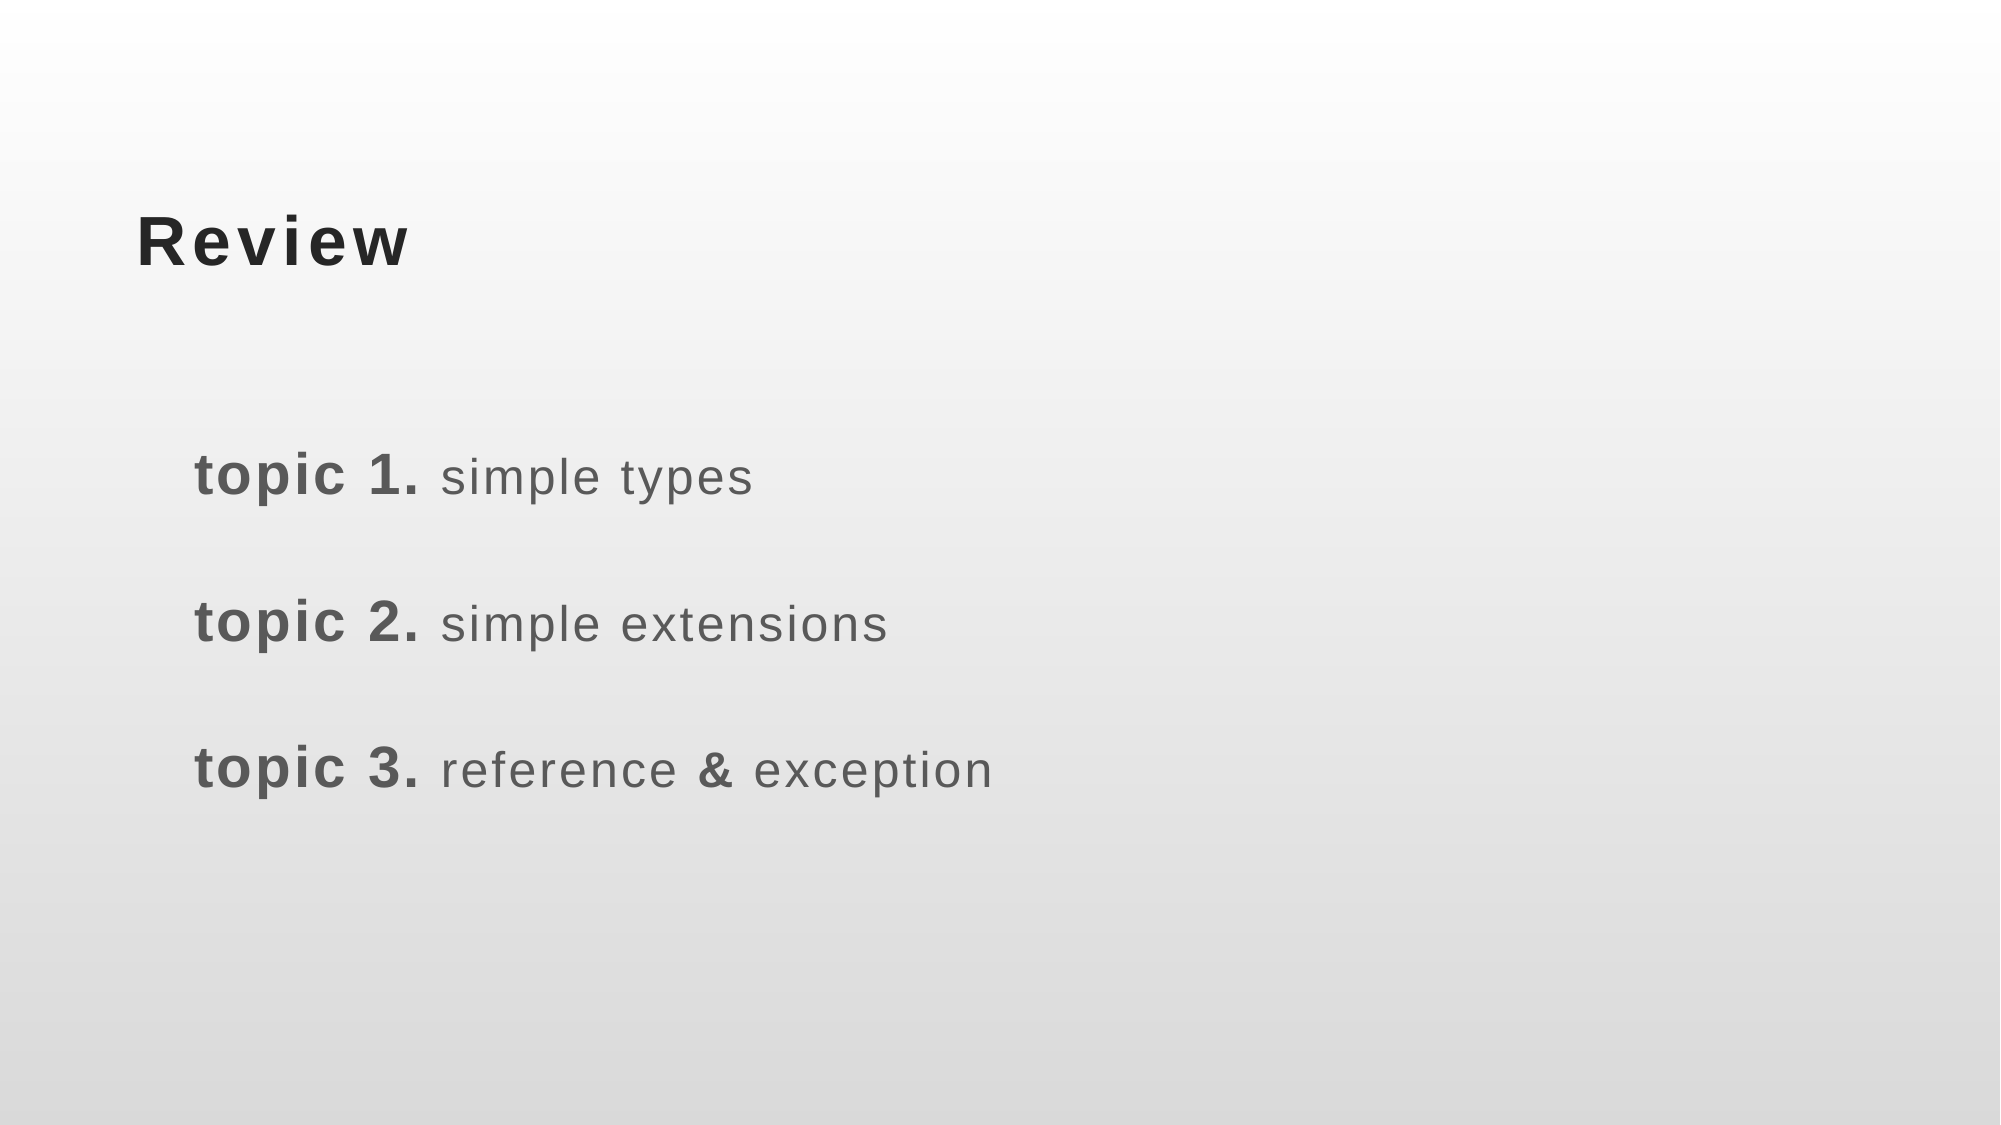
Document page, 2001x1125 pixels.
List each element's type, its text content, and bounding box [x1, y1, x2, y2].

title Review [121, 188, 1847, 288]
list topic 1. simple types topic 2. simple extensions topic 3. reference & exception [179, 372, 1733, 823]
